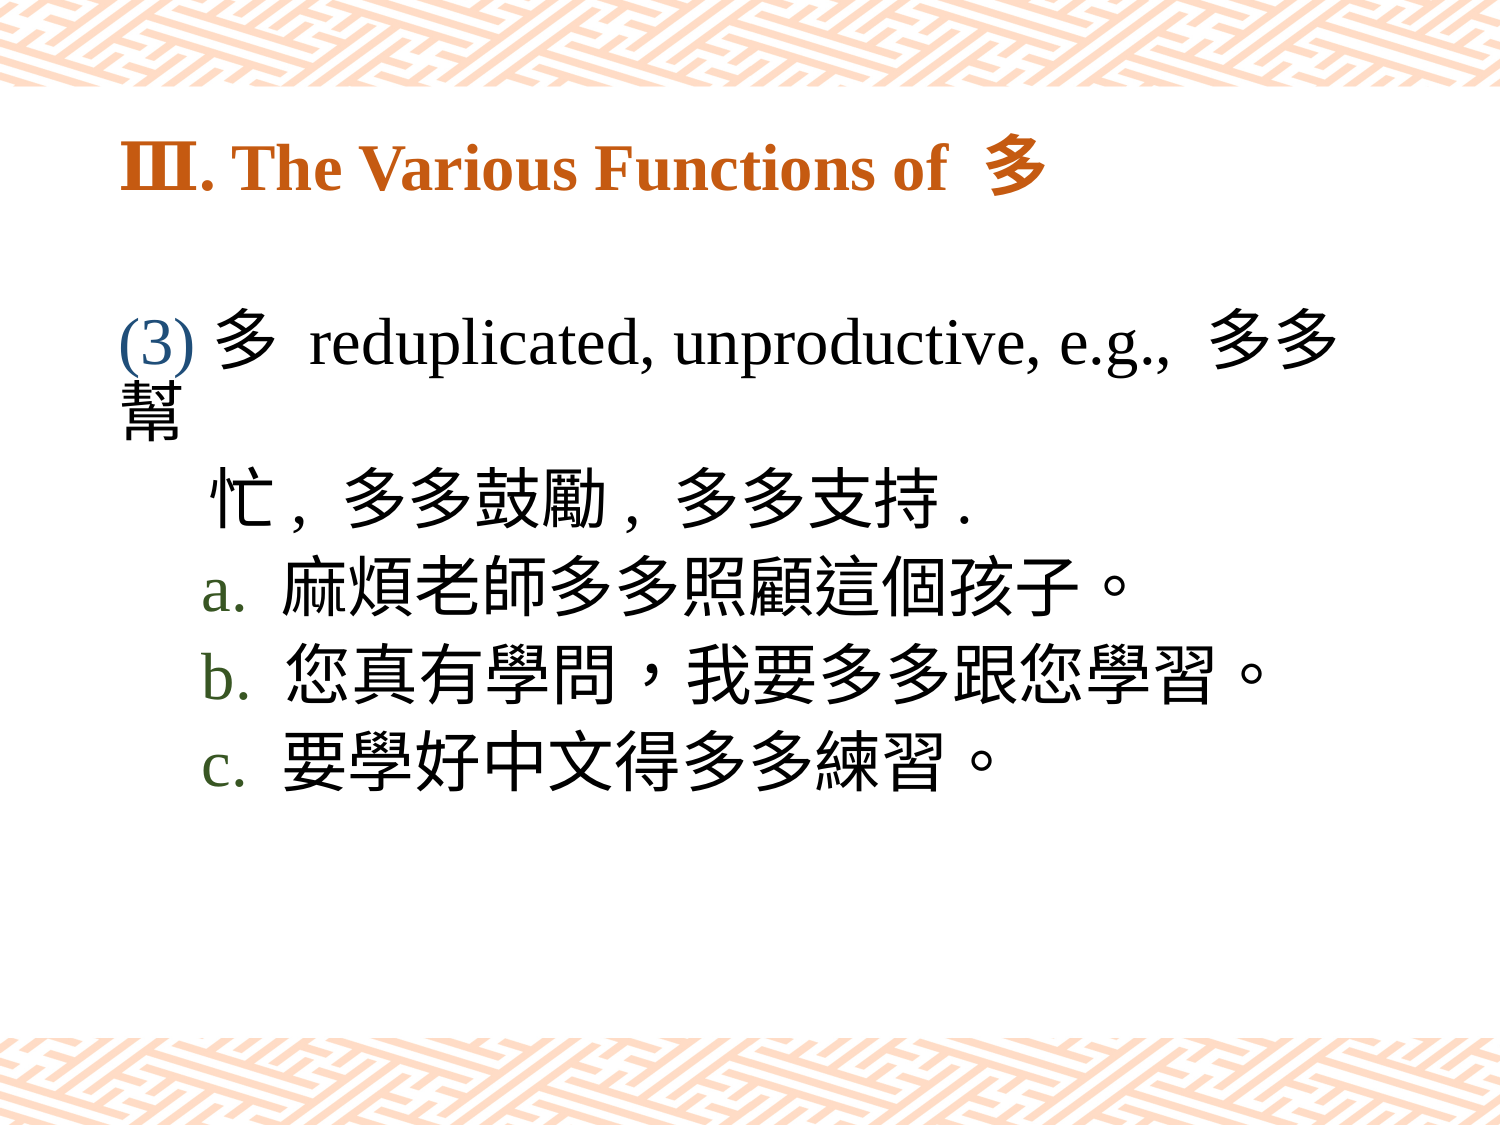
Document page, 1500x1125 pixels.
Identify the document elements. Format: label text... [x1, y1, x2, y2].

title Ⅲ. The Various Functions of 多 [103, 59, 1397, 278]
picture [0, 0, 1500, 1125]
list (3)多 reduplicated, unproductive, e.g., 多多幫 忙, 多多鼓勵, 多多支持. a. 麻煩老師多多照顧這個孩子。 b. 您真有學問，我要多多跟您學習。 c. 要學好中文得多多練習。 [103, 299, 1397, 1014]
